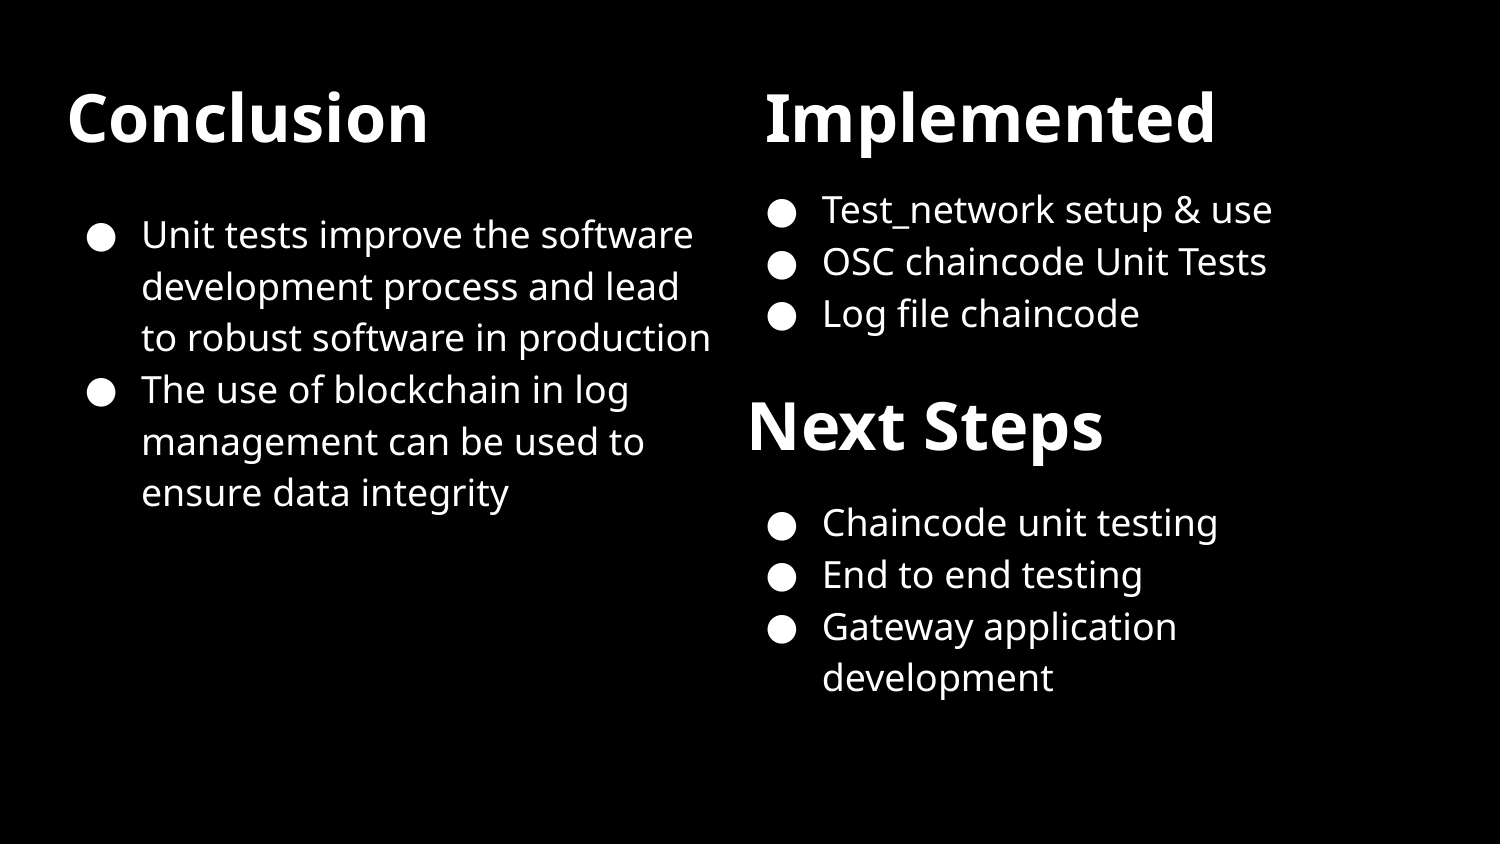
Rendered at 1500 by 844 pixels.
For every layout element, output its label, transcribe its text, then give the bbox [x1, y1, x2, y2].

list Unit tests improve the software development process and lead to robust software in production The use of blockchain in log management can be used to ensure data integrity [51, 189, 732, 750]
title Implemented [750, 60, 1449, 155]
title Next Steps [731, 369, 1431, 463]
list Test_network setup & use OSC chaincode Unit Tests Log file chaincode [731, 164, 1431, 334]
title Conclusion [51, 60, 750, 155]
list Chaincode unit testing End to end testing Gateway application development [731, 477, 1431, 780]
